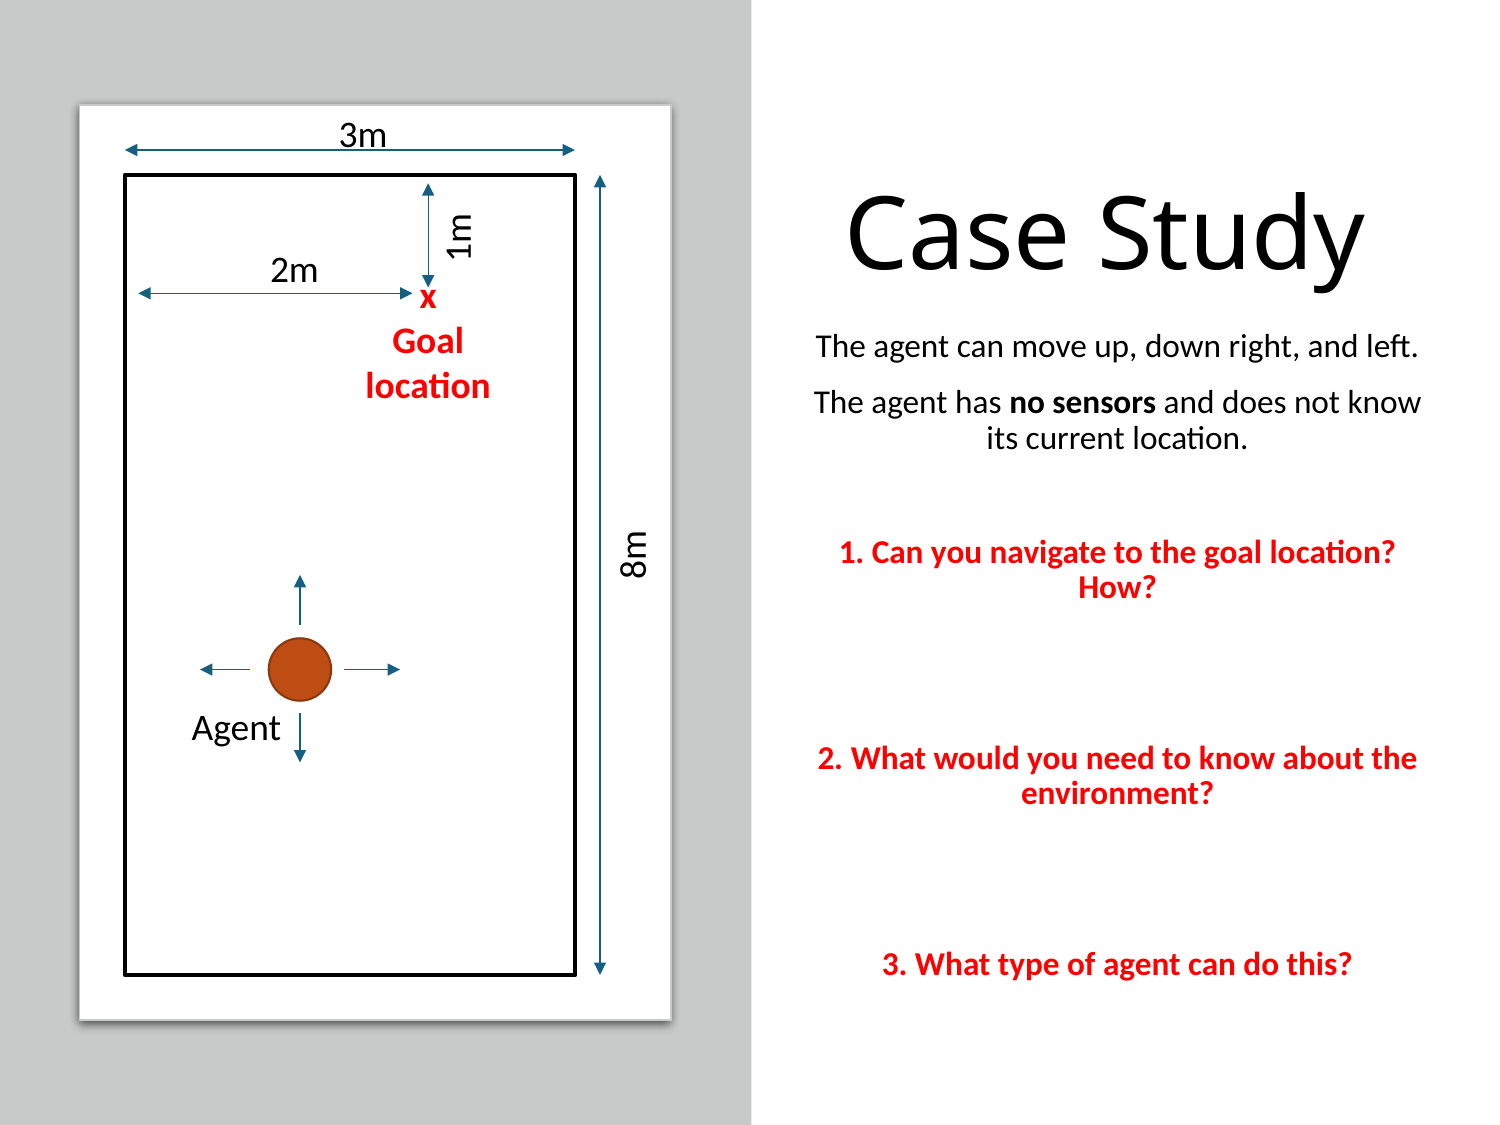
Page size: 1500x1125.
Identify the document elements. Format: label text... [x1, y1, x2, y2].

title Case Study [789, 104, 1422, 299]
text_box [124, 102, 662, 975]
list The agent can move up, down right, and left. The agent has no sensors and does not know its current location. 1. Can you navigate to the goal location? How? 2. What would you need to know about the environment? 3. What type of agent can do this? [785, 321, 1450, 1020]
text_box [0, 0, 752, 1125]
text_box [79, 104, 672, 1021]
